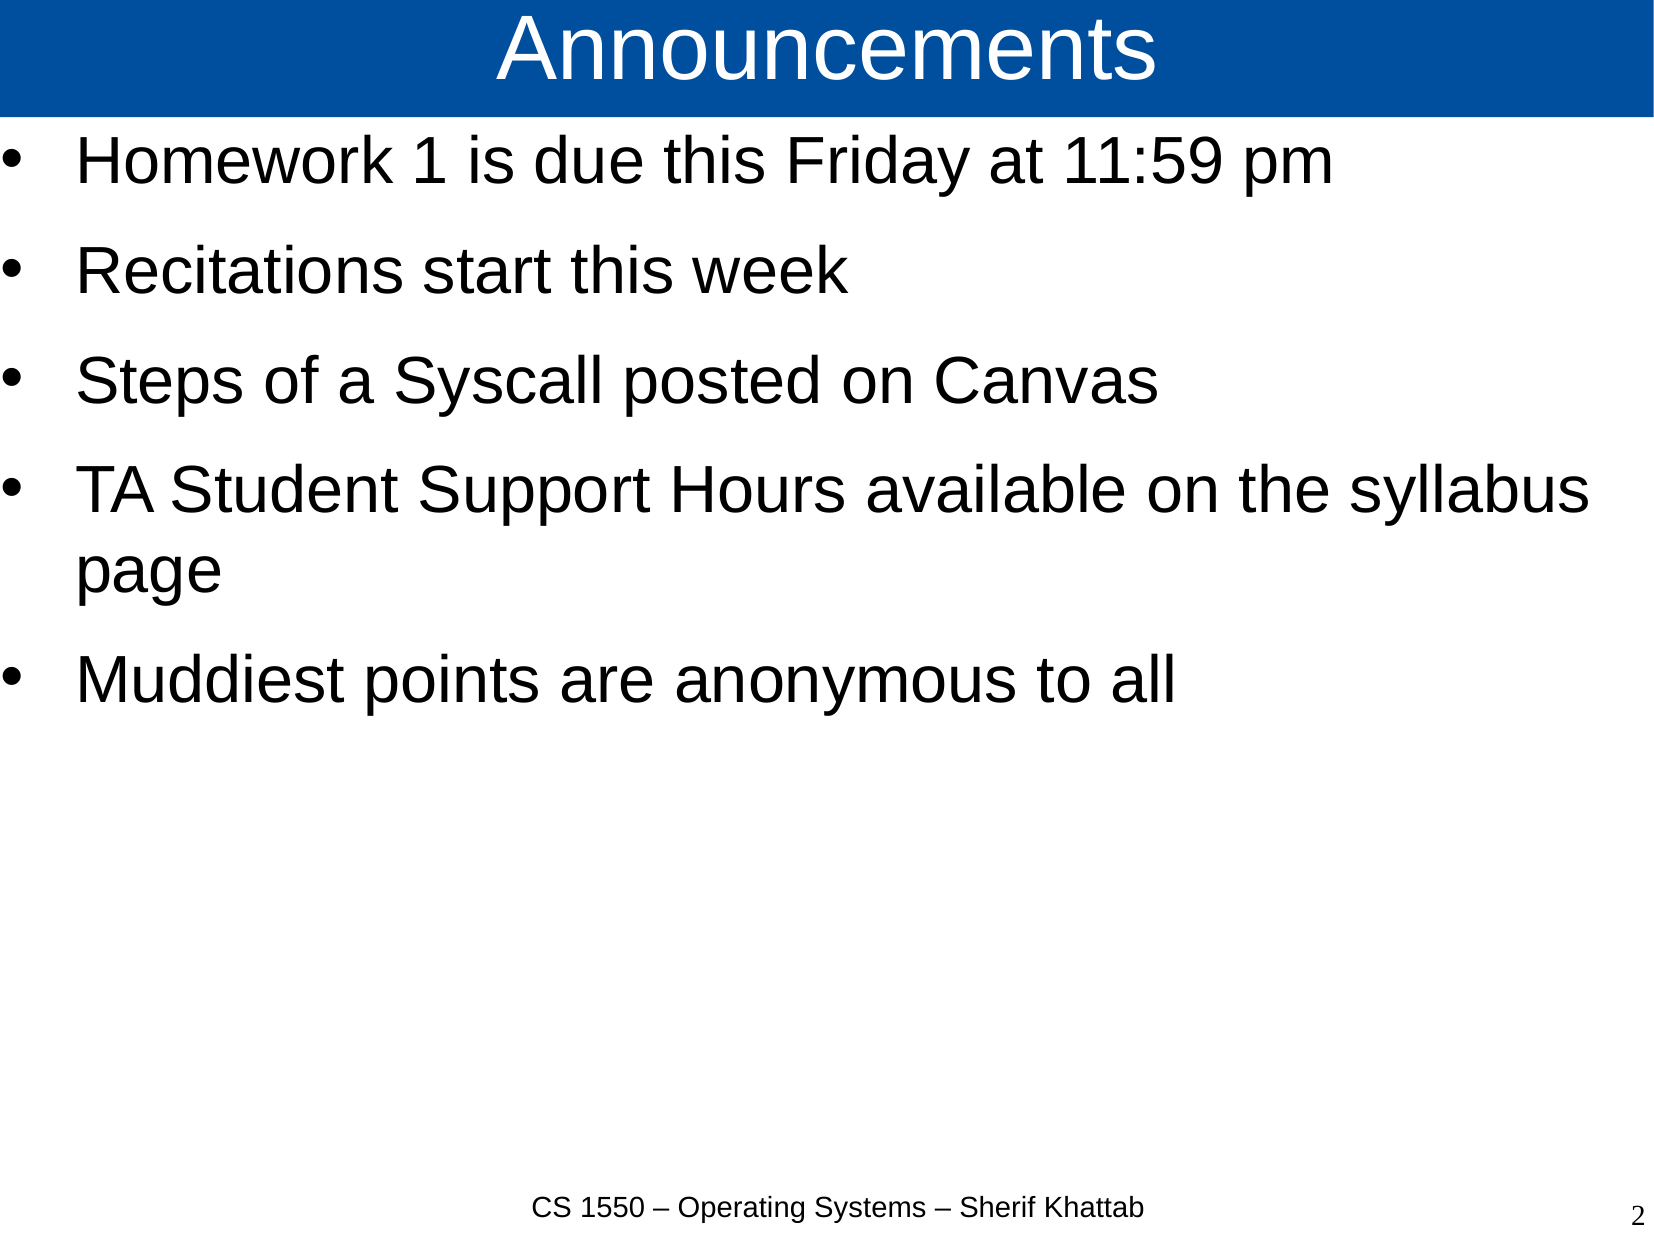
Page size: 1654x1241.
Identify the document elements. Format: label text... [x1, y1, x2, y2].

list Homework 1 is due this Friday at 11:59 pm Recitations start this week Steps of a Syscall posted on Canvas TA Student Support Hours available on the syllabus page Muddiest points are anonymous to all [0, 117, 1654, 1195]
footer CS 1550 – Operating Systems – Sherif Khattab [460, 1190, 1217, 1241]
slide_number 2 [1265, 1198, 1647, 1241]
title Announcements [0, 0, 1654, 117]
